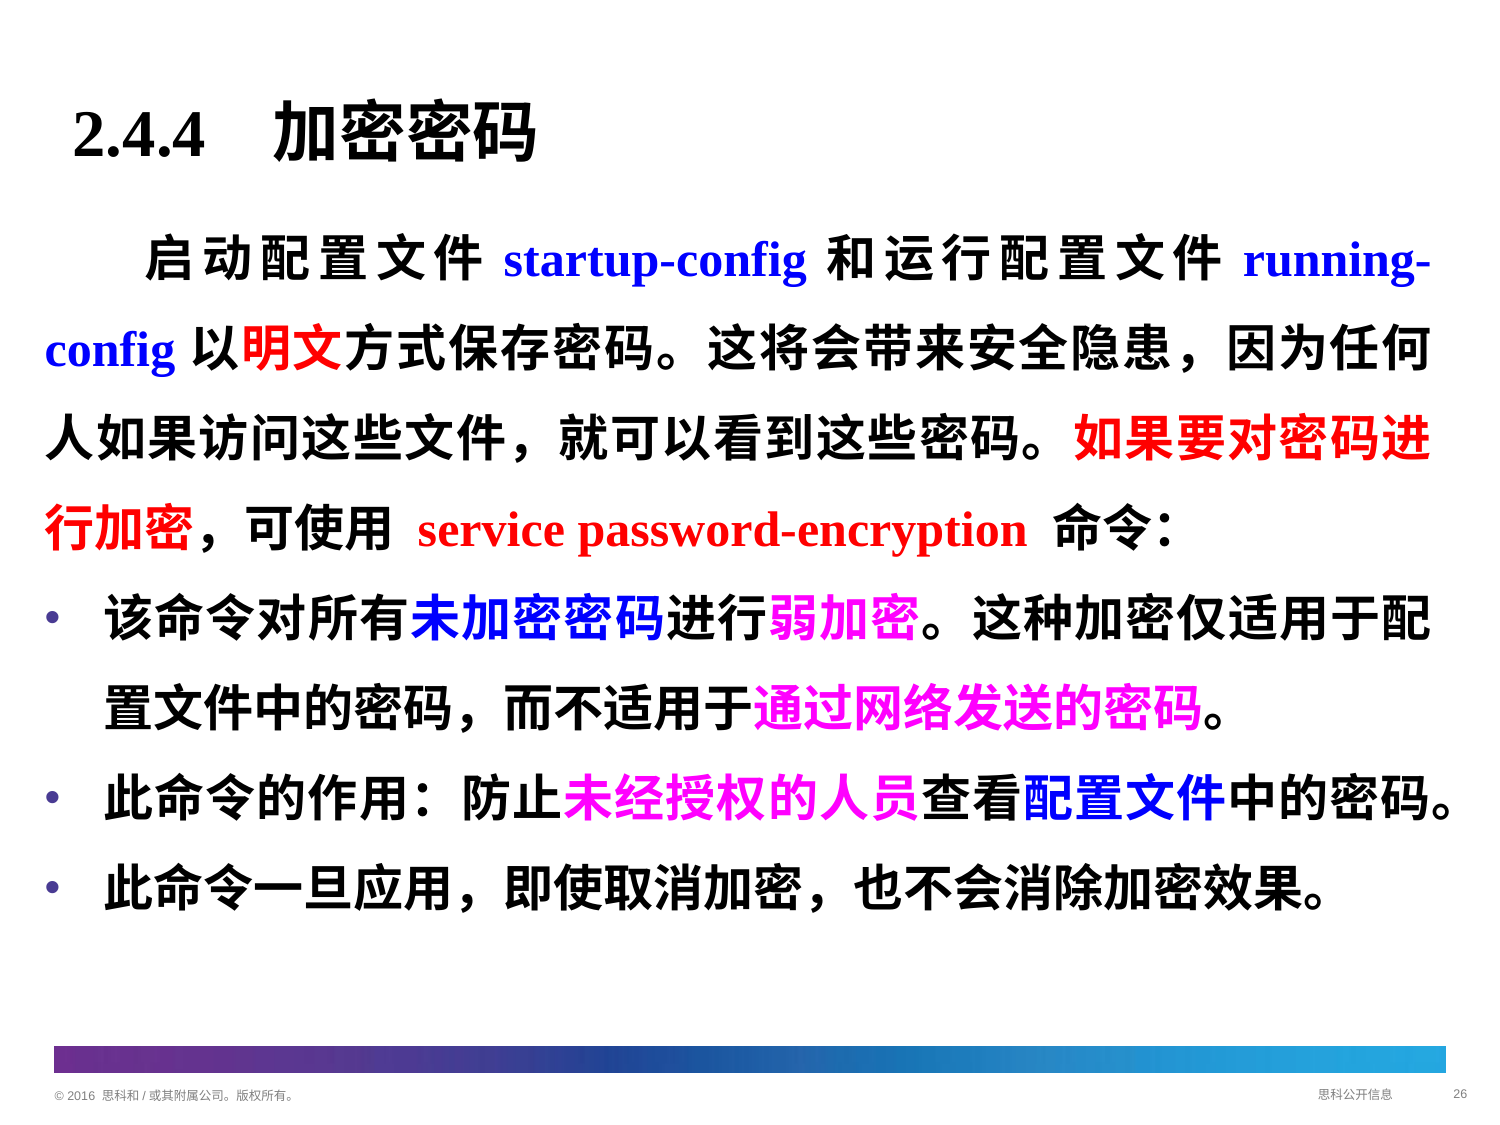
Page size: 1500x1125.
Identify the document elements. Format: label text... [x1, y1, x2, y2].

list 启动配置文件startup-config和运行配置文件running-config以明文方式保存密码。这将会带来安全隐患，因为任何人如果访问这些文件，就可以看到这些密码。如果要对密码进行加密，可使用 service password-encryption 命令： 该命令对所有未加密密码进行弱加密。这种加密仅适用于配置文件中的密码，而不适用于通过网络发送的密码。 此命令的作用：防止未经授权的人员查看配置文件中的密码。 此命令一旦应用，即使取消加密，也不会消除加密效果。 [29, 188, 1447, 925]
picture [54, 1046, 1446, 1073]
title 2.4.4 加密密码 [59, 0, 1359, 178]
